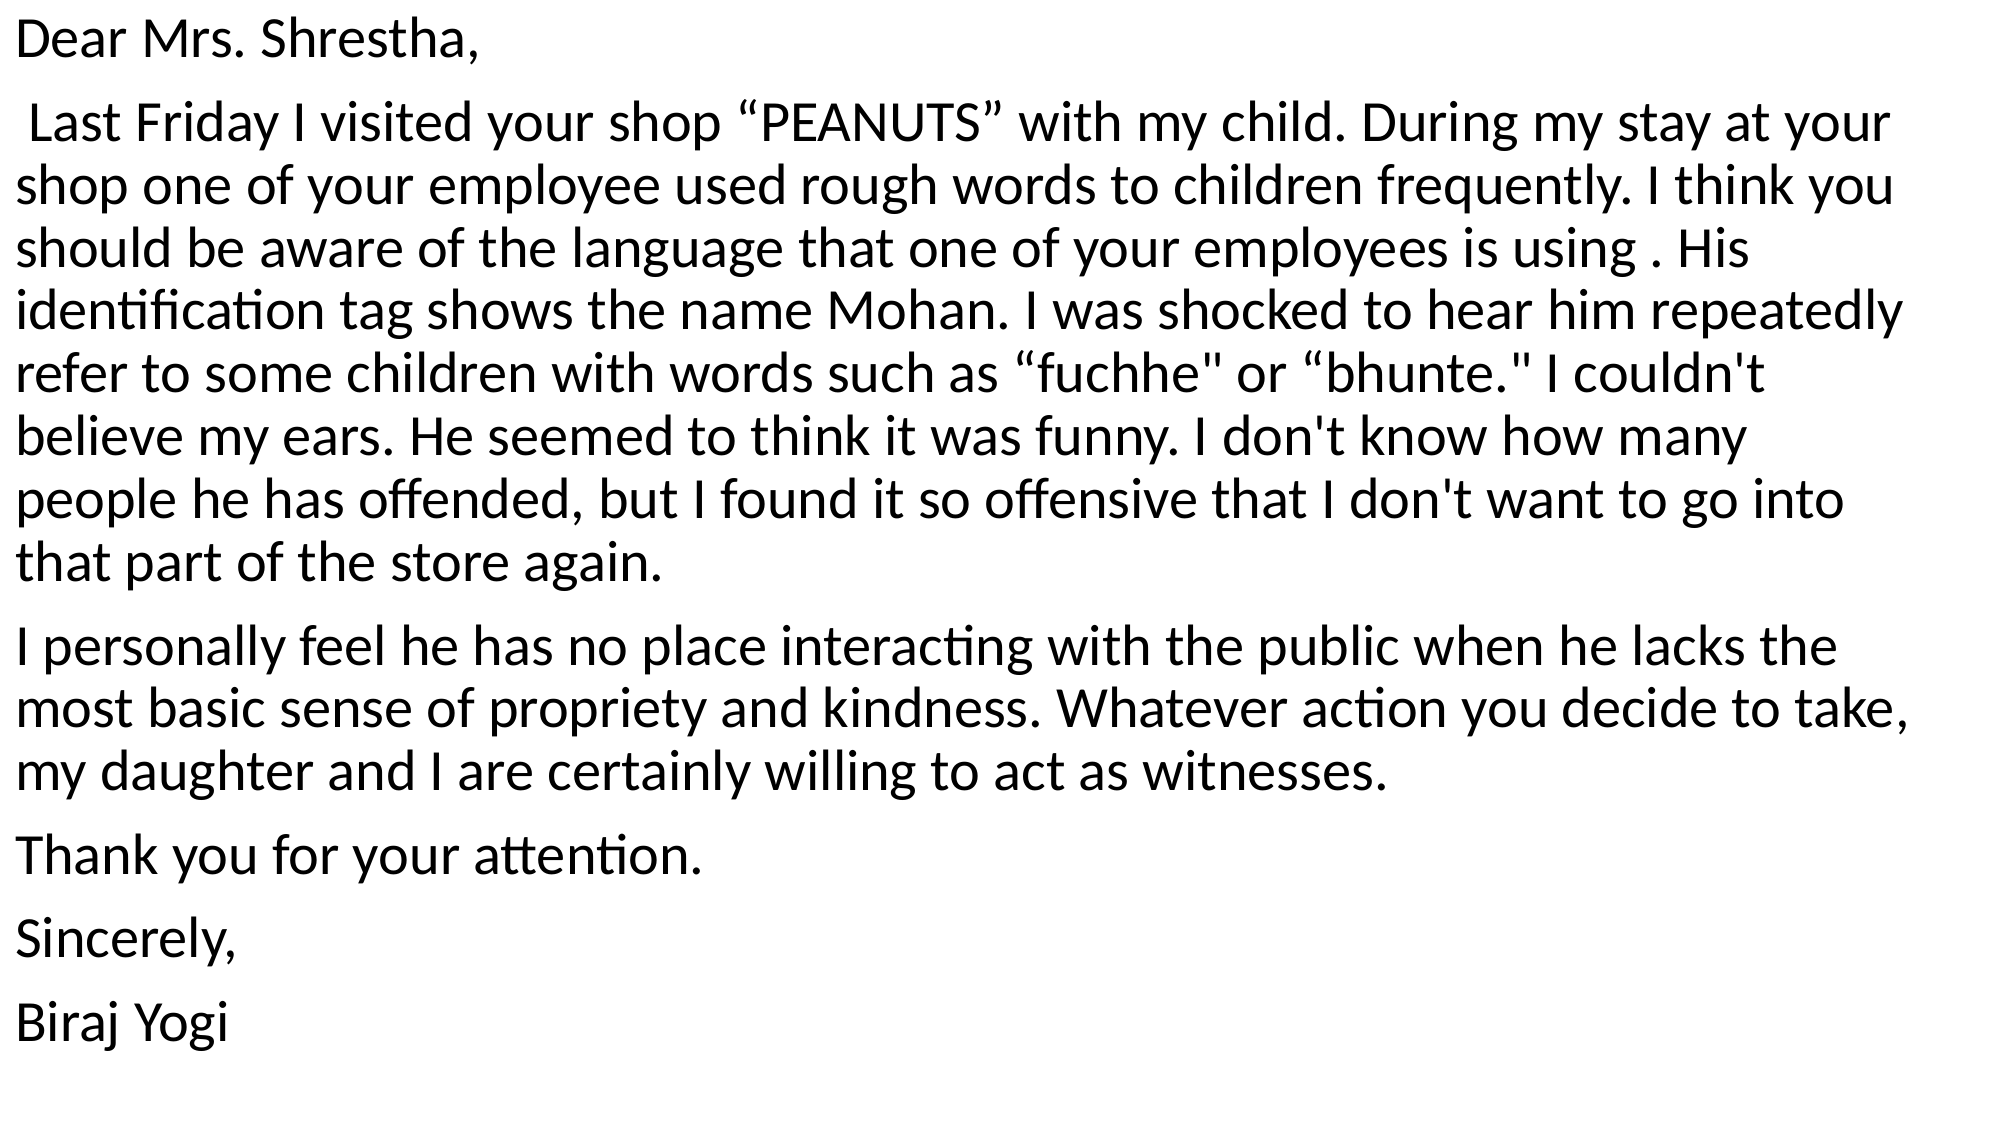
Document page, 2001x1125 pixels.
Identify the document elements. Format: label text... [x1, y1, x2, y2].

list Dear Mrs. Shrestha, Last Friday I visited your shop “PEANUTS” with my child. During my stay at your shop one of your employee used rough words to children frequently. I think you should be aware of the language that one of your employees is using . His identification tag shows the name Mohan. I was shocked to hear him repeatedly refer to some children with words such as “fuchhe" or “bhunte." I couldn't believe my ears. He seemed to think it was funny. I don't know how many people he has offended, but I found it so offensive that I don't want to go into that part of the store again. I personally feel he has no place interacting with the public when he lacks the most basic sense of propriety and kindness. Whatever action you decide to take, my daughter and I are certainly willing to act as witnesses. Thank you for your attention. Sincerely, Biraj Yogi [0, 0, 1939, 1125]
